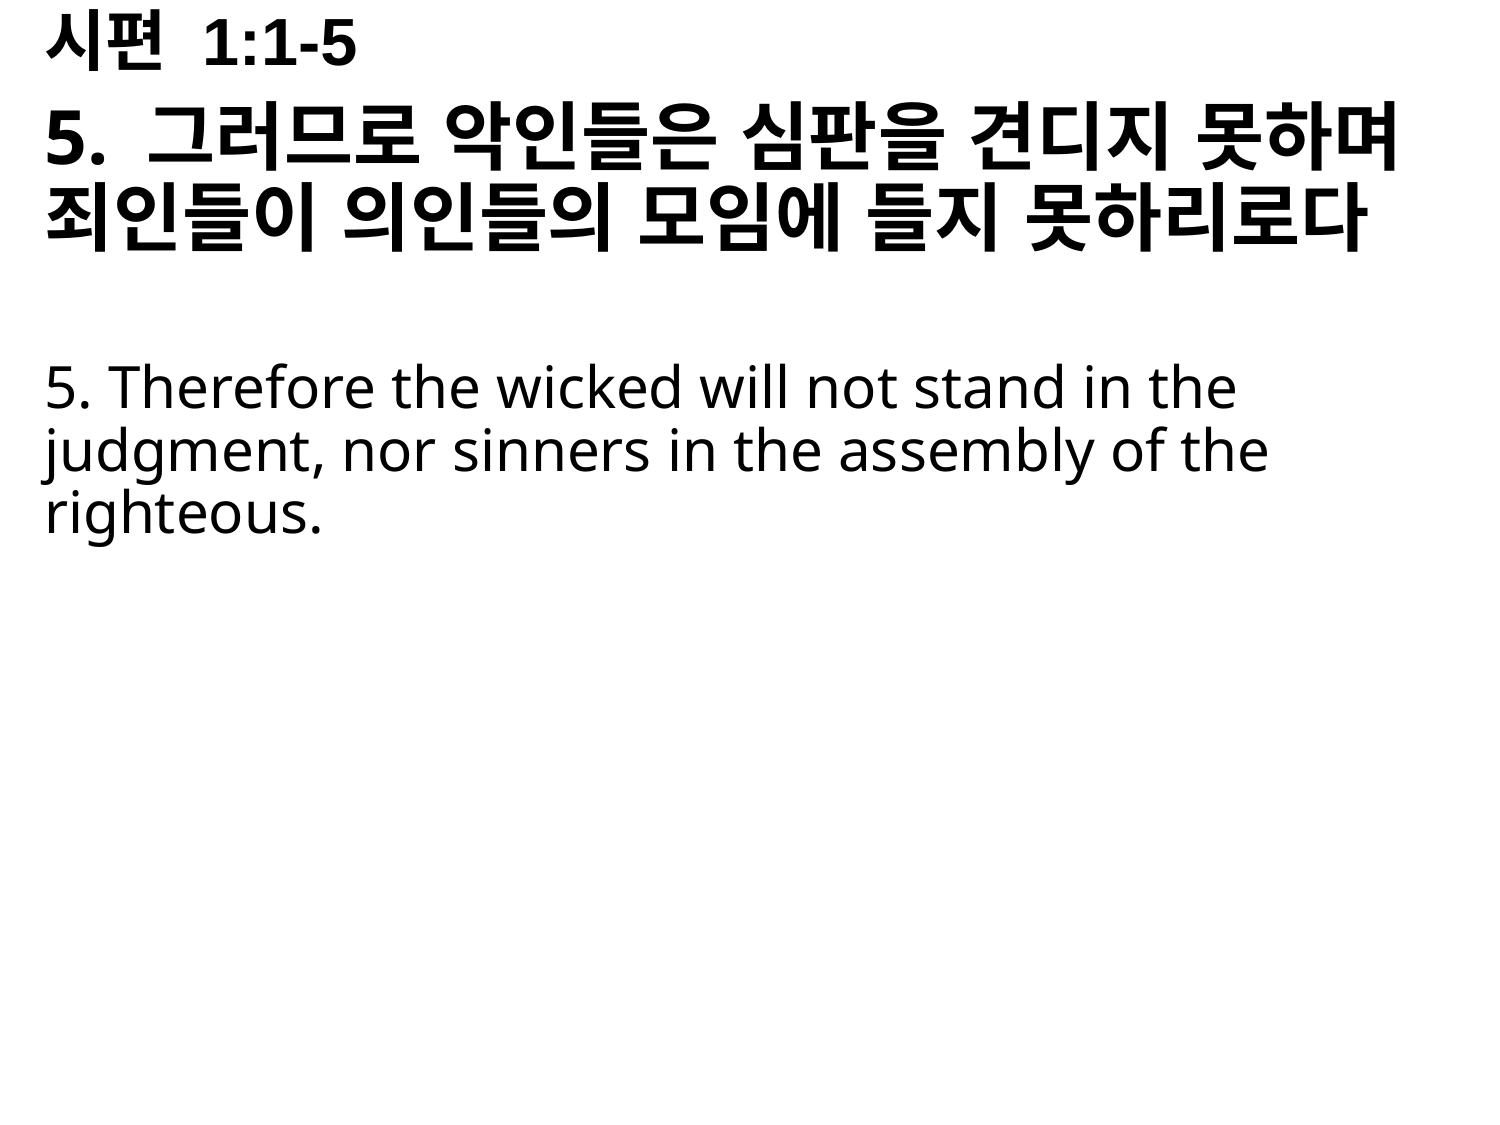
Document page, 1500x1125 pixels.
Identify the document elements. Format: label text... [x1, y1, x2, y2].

text_box 시편 1:1-5 5. 그러므로 악인들은 심판을 견디지 못하며 죄인들이 의인들의 모임에 들지 못하리로다 5. Therefore the wicked will not stand in the judgment, nor sinners in the assembly of the righteous. [29, 0, 1495, 386]
